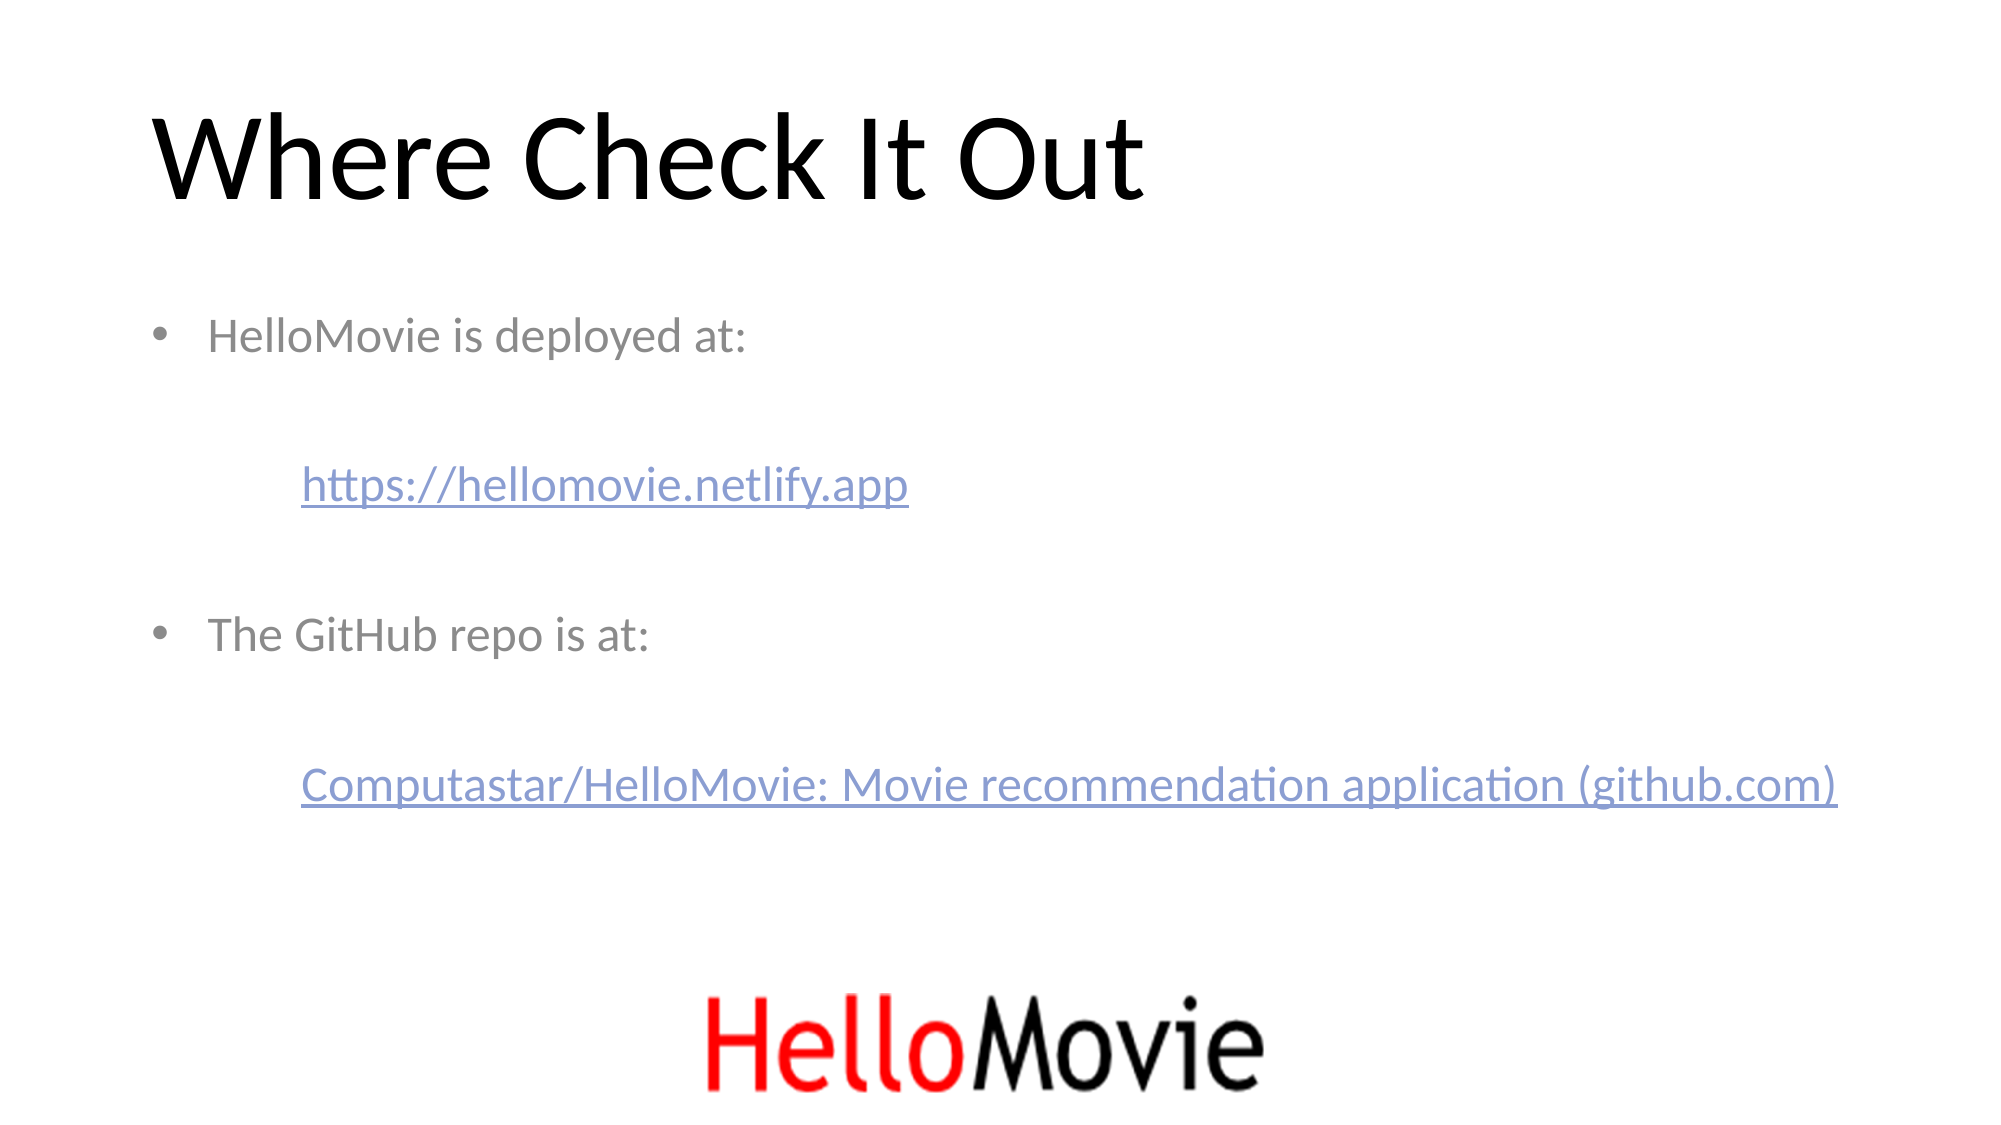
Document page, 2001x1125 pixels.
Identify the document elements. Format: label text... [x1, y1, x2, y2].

title Where Check It Out [136, 53, 1862, 235]
picture [706, 993, 1265, 1094]
list HelloMovie is deployed at: https://hellomovie.netlify.app The GitHub repo is at: Computastar/HelloMovie: Movie recommendation application (github.com) [136, 301, 1862, 935]
